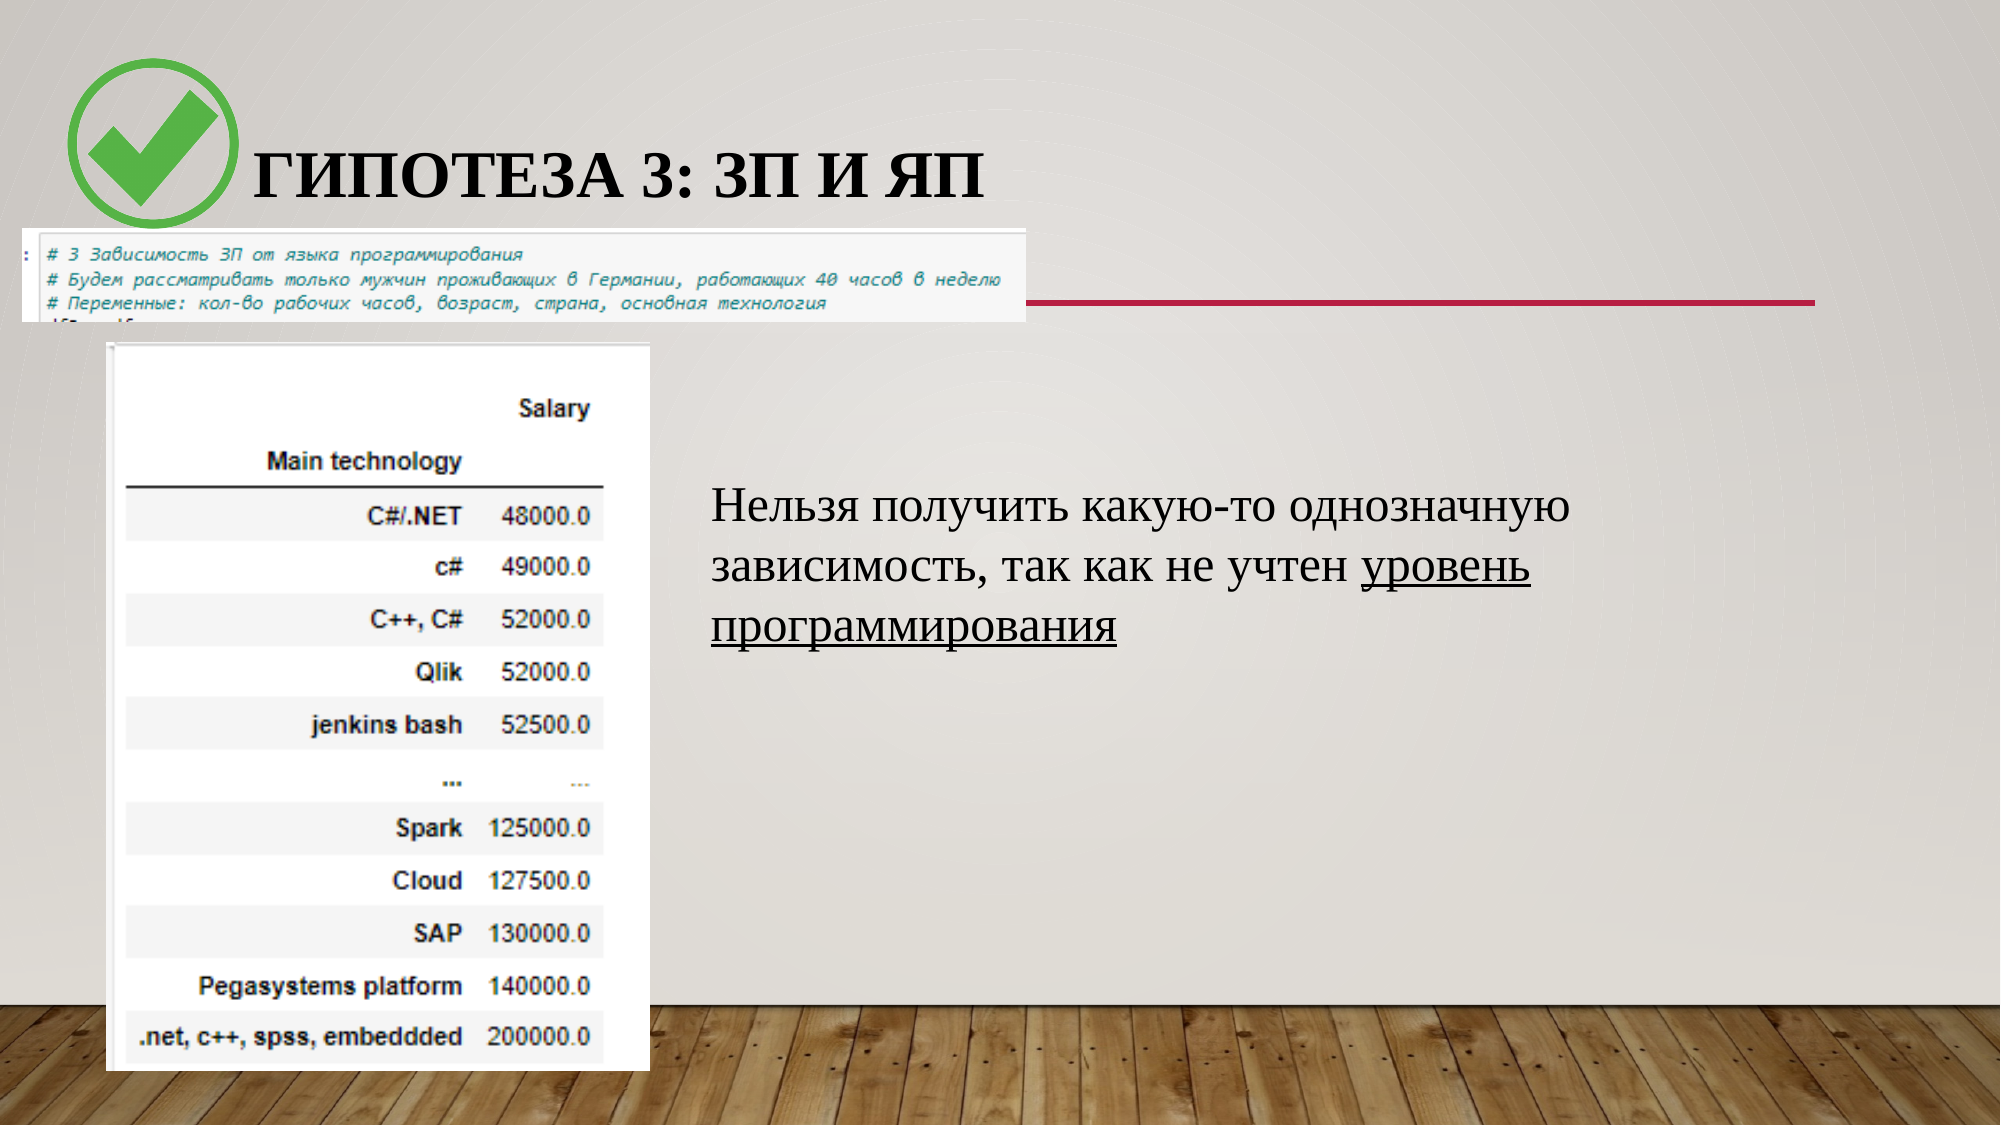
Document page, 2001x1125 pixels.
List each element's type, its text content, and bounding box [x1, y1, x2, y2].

title Гипотеза 3: Зп и Яп [239, 131, 1814, 305]
text_box Нельзя получить какую-то однозначную зависимость, так как не учтен уровень программирования [696, 463, 1661, 659]
picture [22, 57, 1026, 323]
picture [0, 342, 2000, 1125]
